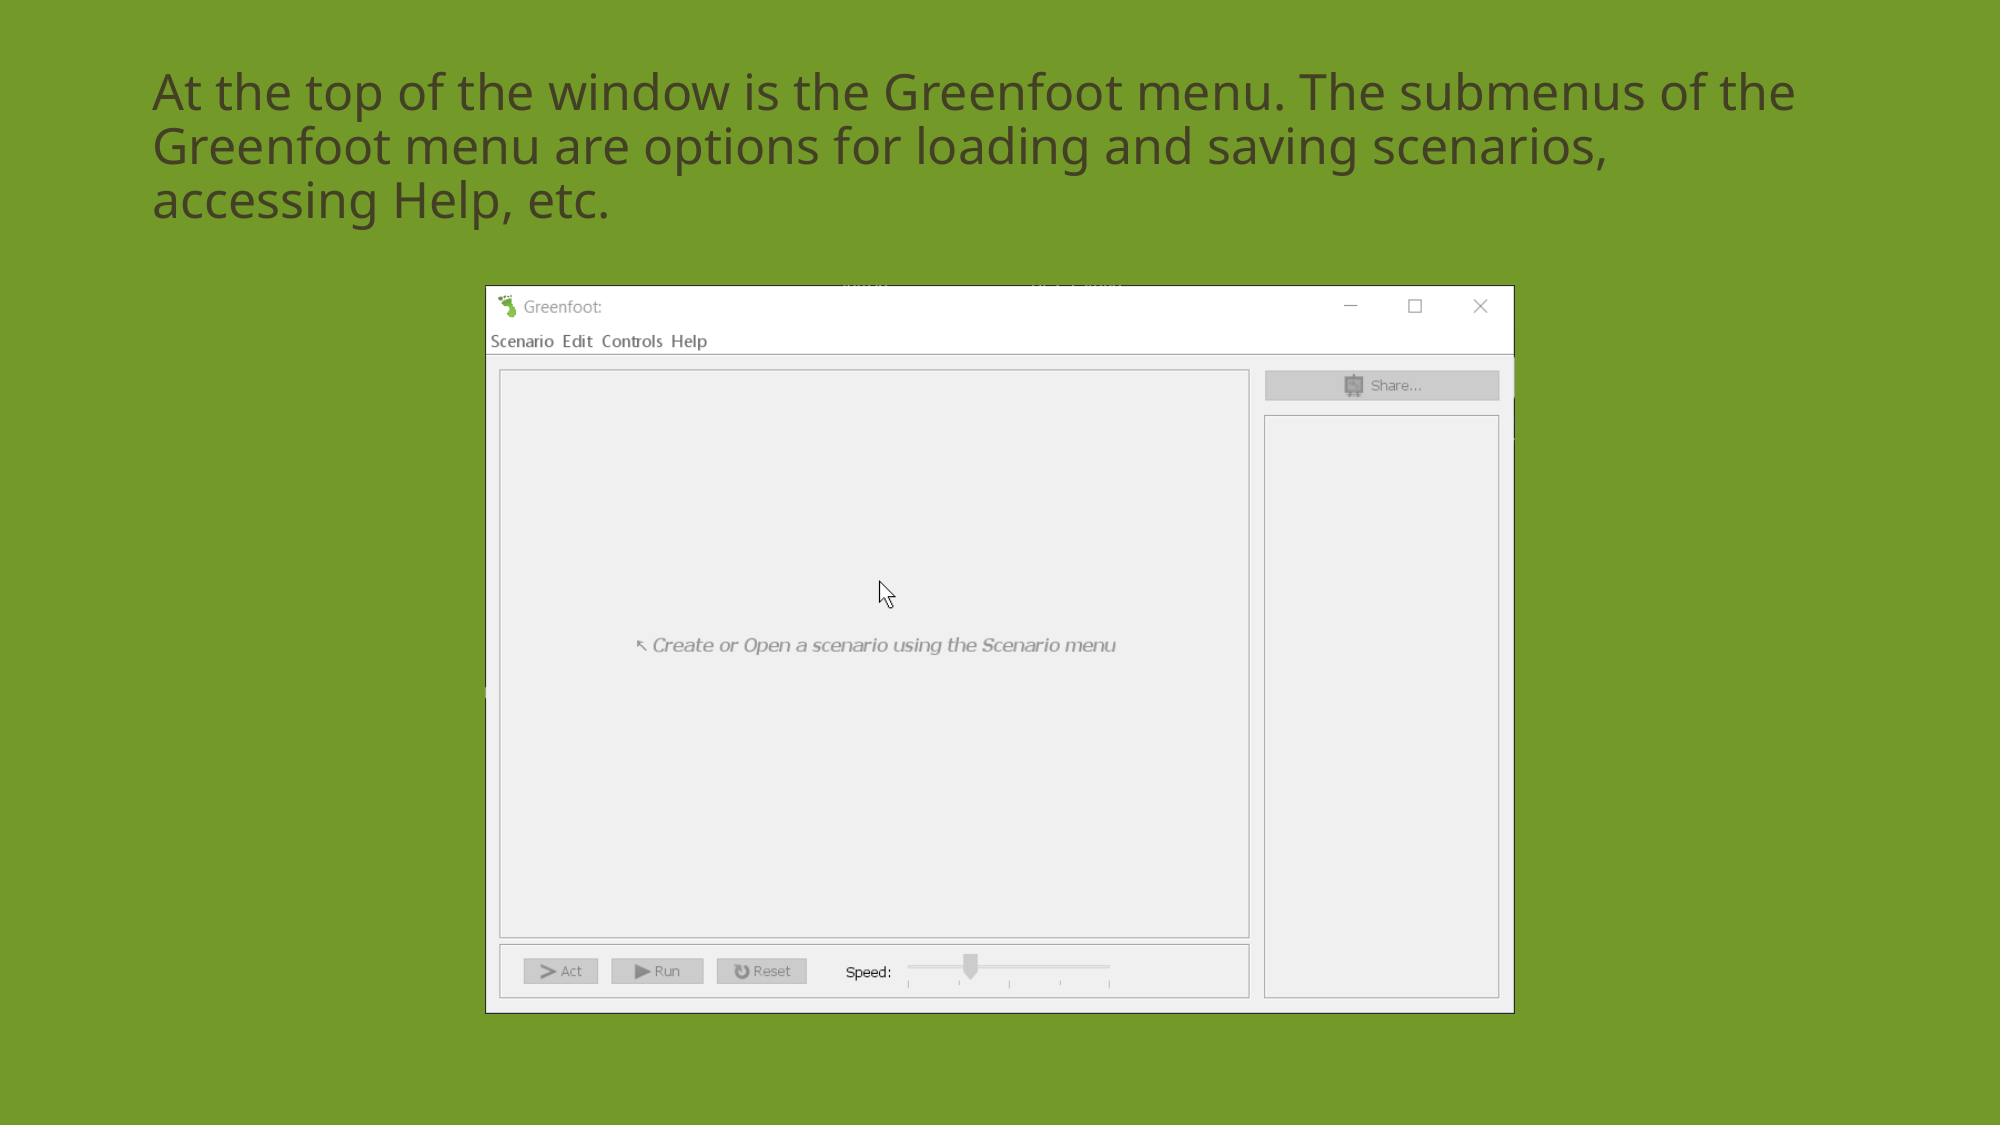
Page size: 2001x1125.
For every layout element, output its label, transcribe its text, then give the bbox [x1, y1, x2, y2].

picture [485, 285, 1515, 1014]
list At the top of the window is the Greenfoot menu. The submenus of the Greenfoot menu are options for loading and saving scenarios, accessing Help, etc. [137, 59, 1863, 1014]
